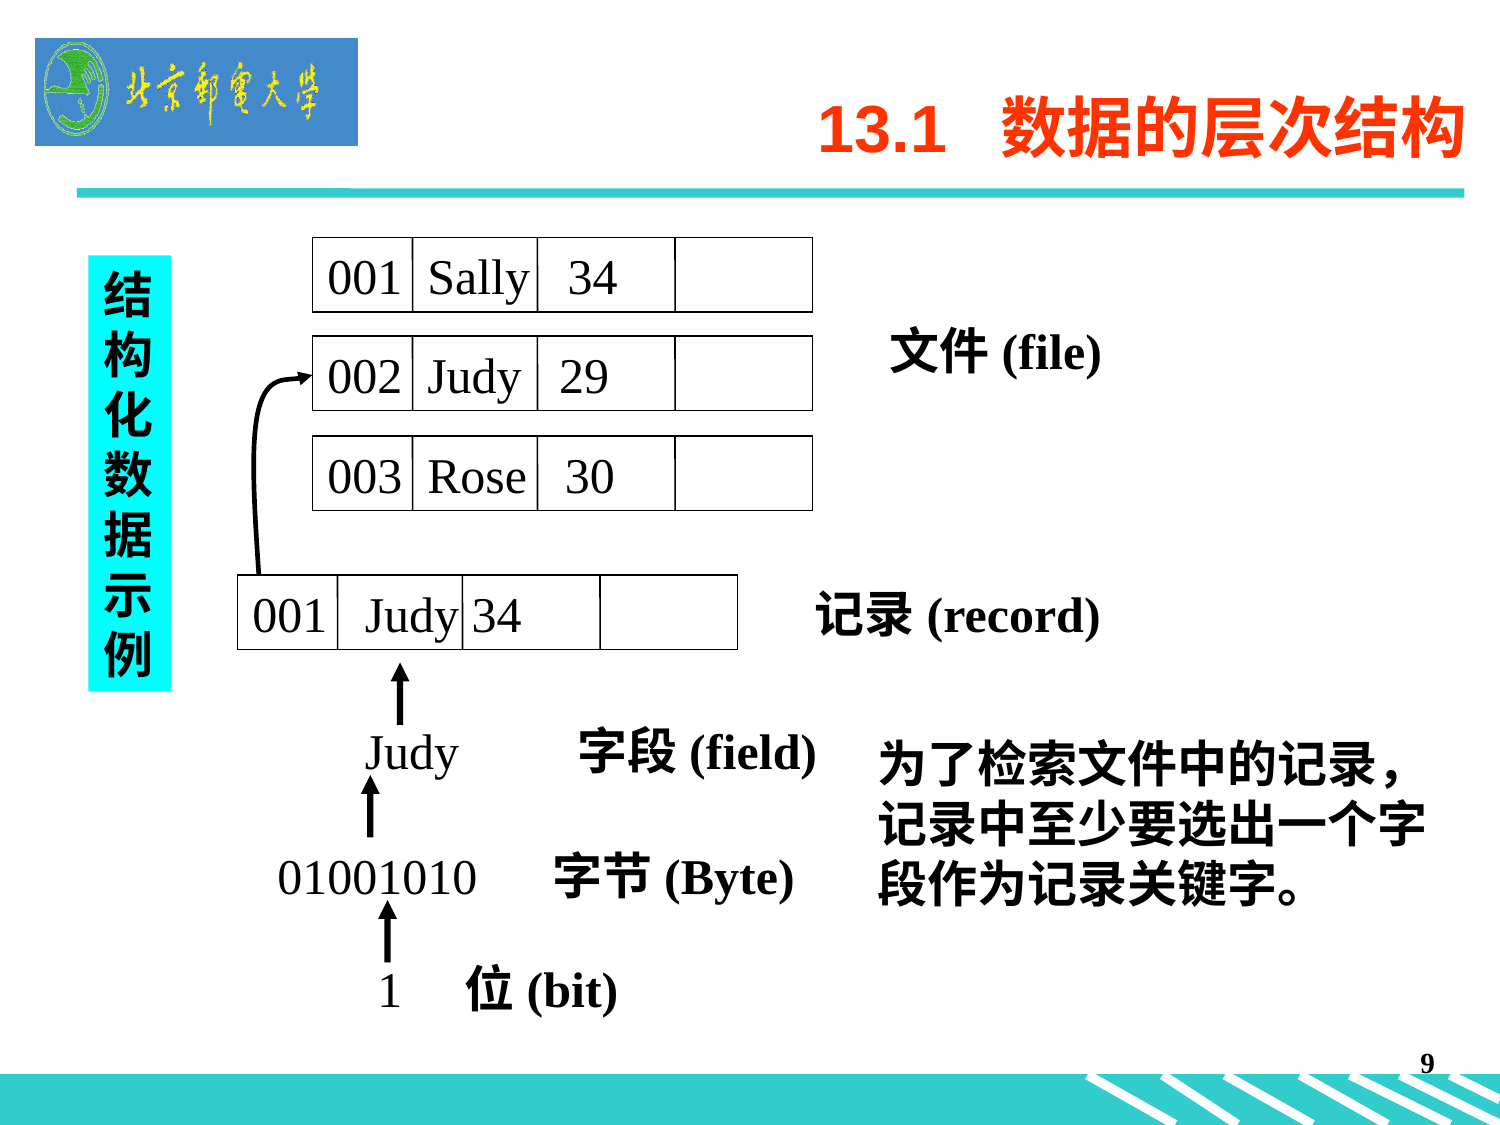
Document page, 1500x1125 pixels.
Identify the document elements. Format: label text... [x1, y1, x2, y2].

text_box [364, 774, 377, 837]
text_box 01001010 [262, 837, 513, 913]
text_box 9 [1137, 1037, 1450, 1113]
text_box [312, 335, 813, 413]
text_box 结构化数据示例 [88, 255, 171, 691]
text_box [381, 900, 394, 949]
text_box Judy [350, 712, 525, 788]
text_box 字段(field) [562, 712, 857, 788]
text_box 记录(record) [800, 574, 1117, 650]
text_box 1 [324, 949, 438, 1025]
picture [34, 37, 358, 146]
title 13.1 数据的层次结构 [207, 66, 1483, 185]
text_box 位(bit) [449, 949, 703, 1025]
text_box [237, 574, 738, 652]
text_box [312, 237, 813, 315]
text_box [393, 662, 407, 725]
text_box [312, 435, 813, 513]
text_box 文件(file) [875, 312, 1140, 388]
text_box 字节(Byte) [537, 837, 845, 913]
text_box 为了检索文件中的记录，记录中至少要选出一个字段作为记录关键字。 [862, 724, 1450, 920]
text_box [253, 372, 307, 573]
